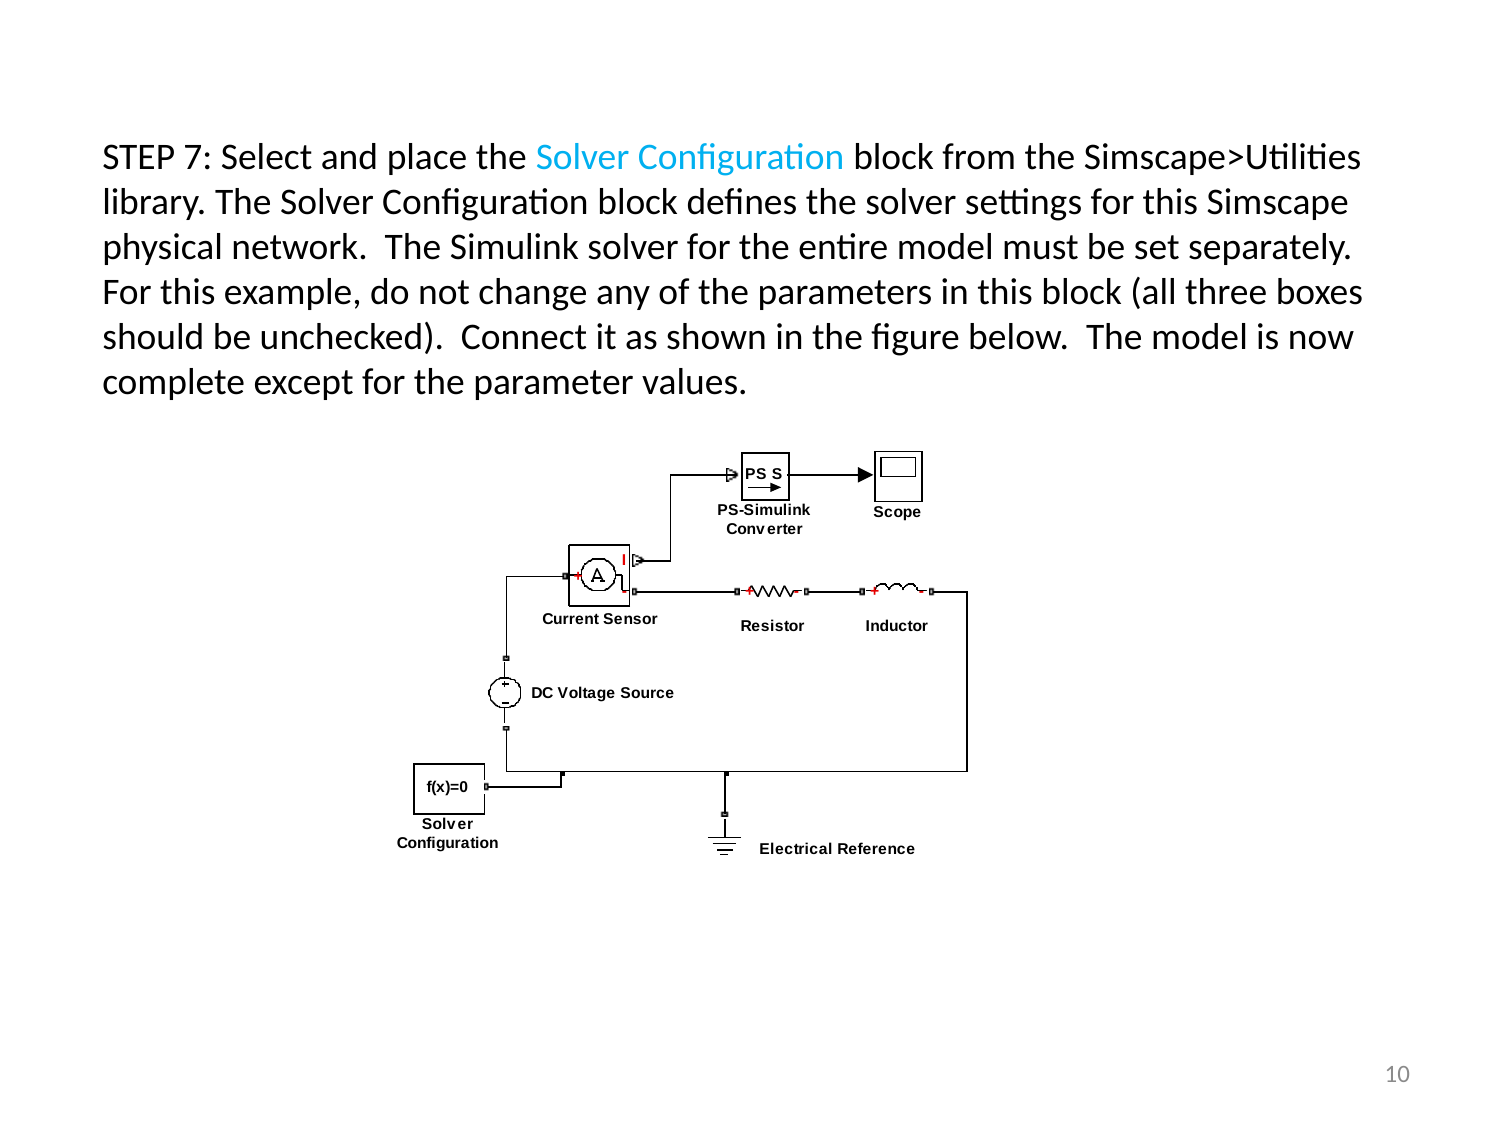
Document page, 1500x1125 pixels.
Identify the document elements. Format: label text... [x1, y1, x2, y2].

picture [387, 419, 980, 933]
text_box STEP 7: Select and place the Solver Configuration block from the Simscape>Utilities library. The Solver Configuration block defines the solver settings for this Simscape physical network. The Simulink solver for the entire model must be set separately. For this example, do not change any of the parameters in this block (all three boxes should be unchecked). Connect it as shown in the figure below. The model is now complete except for the parameter values. [87, 124, 1400, 410]
slide_number 10 [1074, 1042, 1425, 1103]
